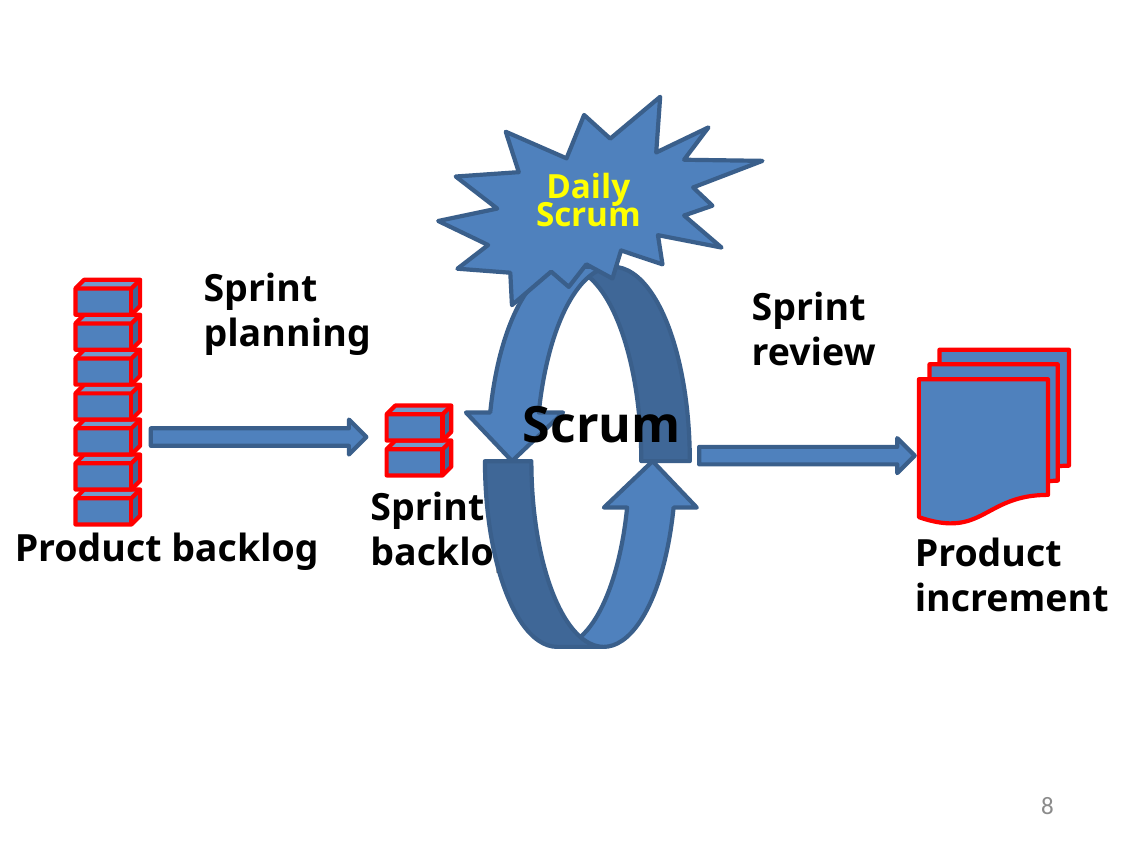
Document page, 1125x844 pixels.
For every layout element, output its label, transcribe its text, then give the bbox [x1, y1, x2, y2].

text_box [0, 96, 1125, 648]
slide_number 8 [806, 782, 1069, 827]
